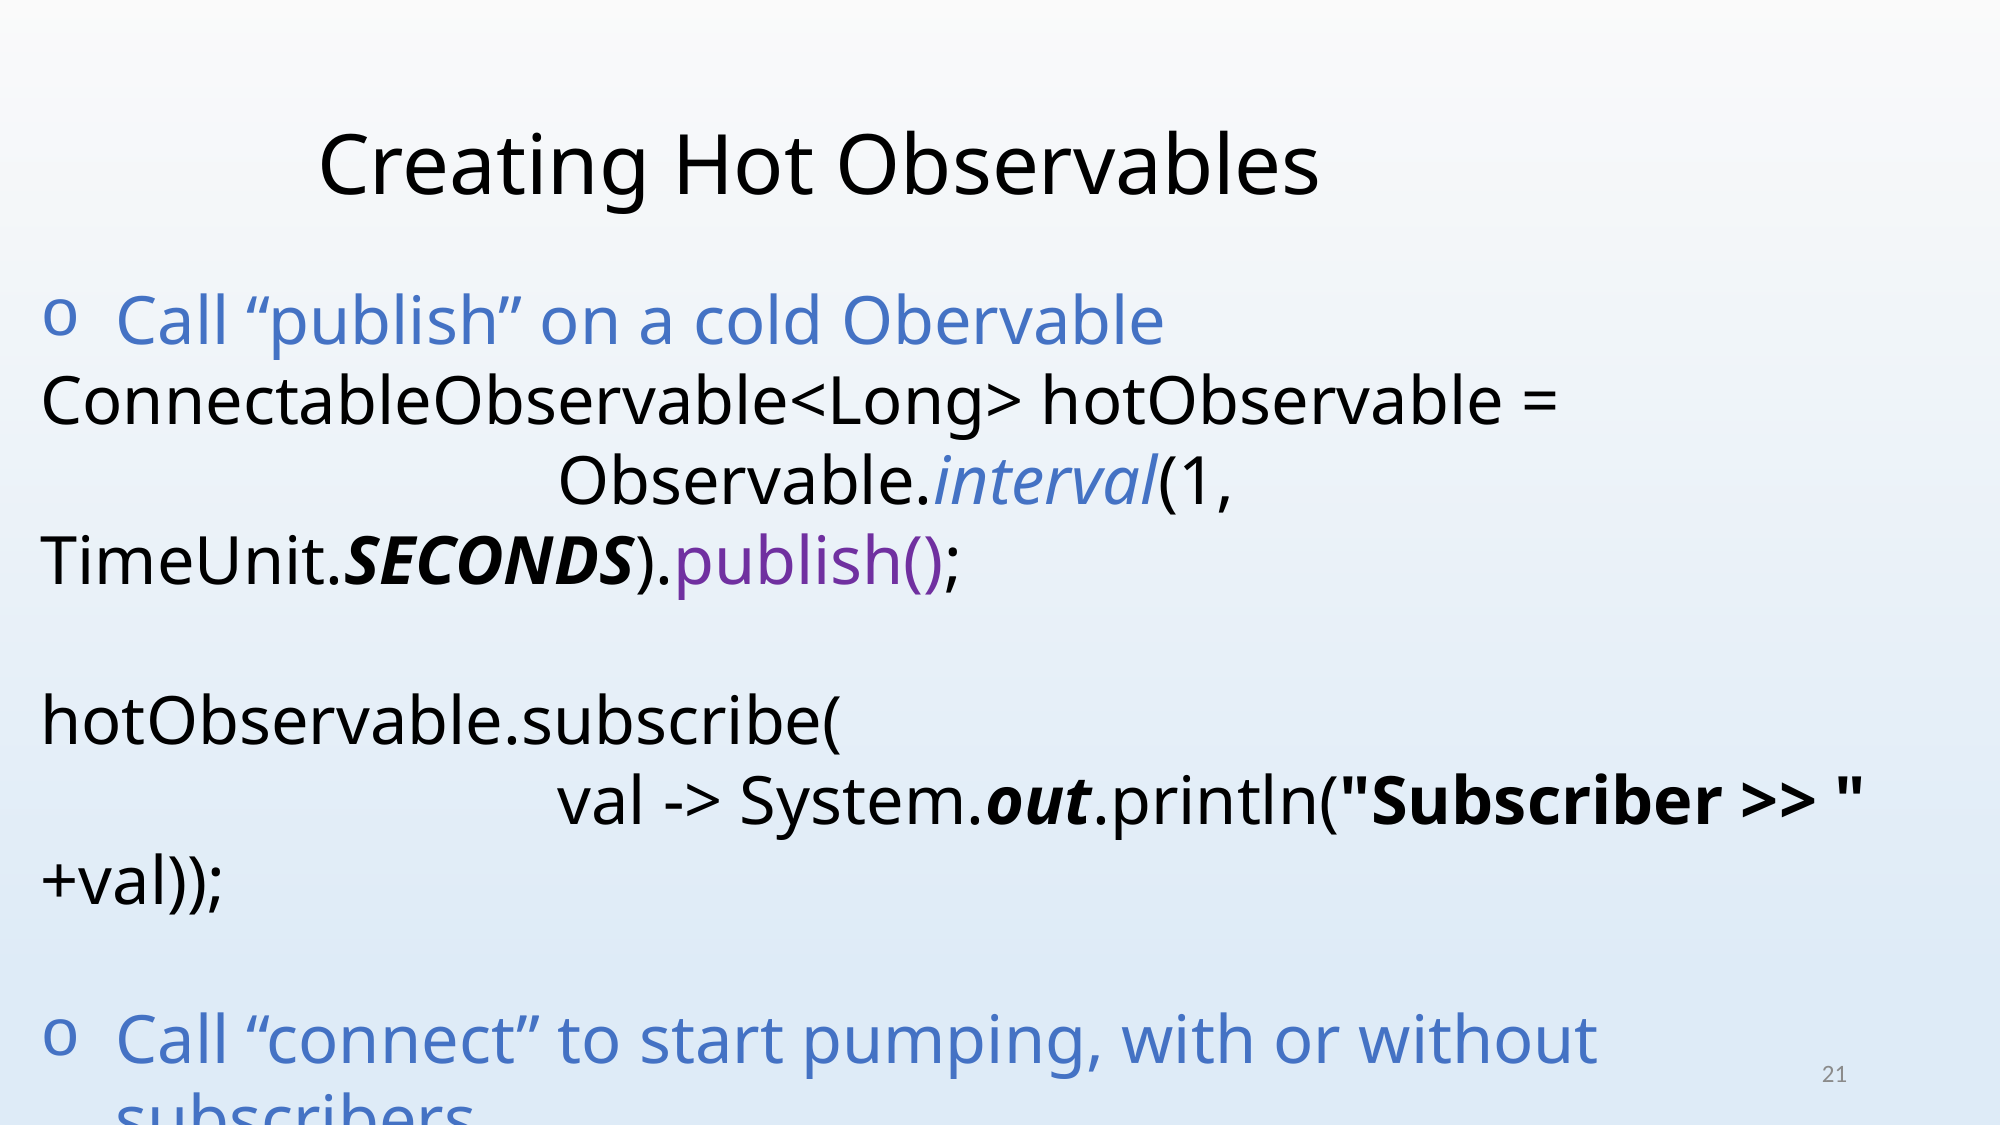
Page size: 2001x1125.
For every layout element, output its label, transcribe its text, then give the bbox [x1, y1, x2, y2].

text_box Call “publish” on a cold Obervable ConnectableObservable<Long> hotObservable = Observable.interval(1, TimeUnit.SECONDS).publish(); hotObservable.subscribe( val -> System.out.println("Subscriber >> " +val)); Call “connect” to start pumping, with or without subscribers hotObservable.connect(); [25, 270, 1975, 1125]
title Creating Hot Observables [302, 69, 1698, 265]
